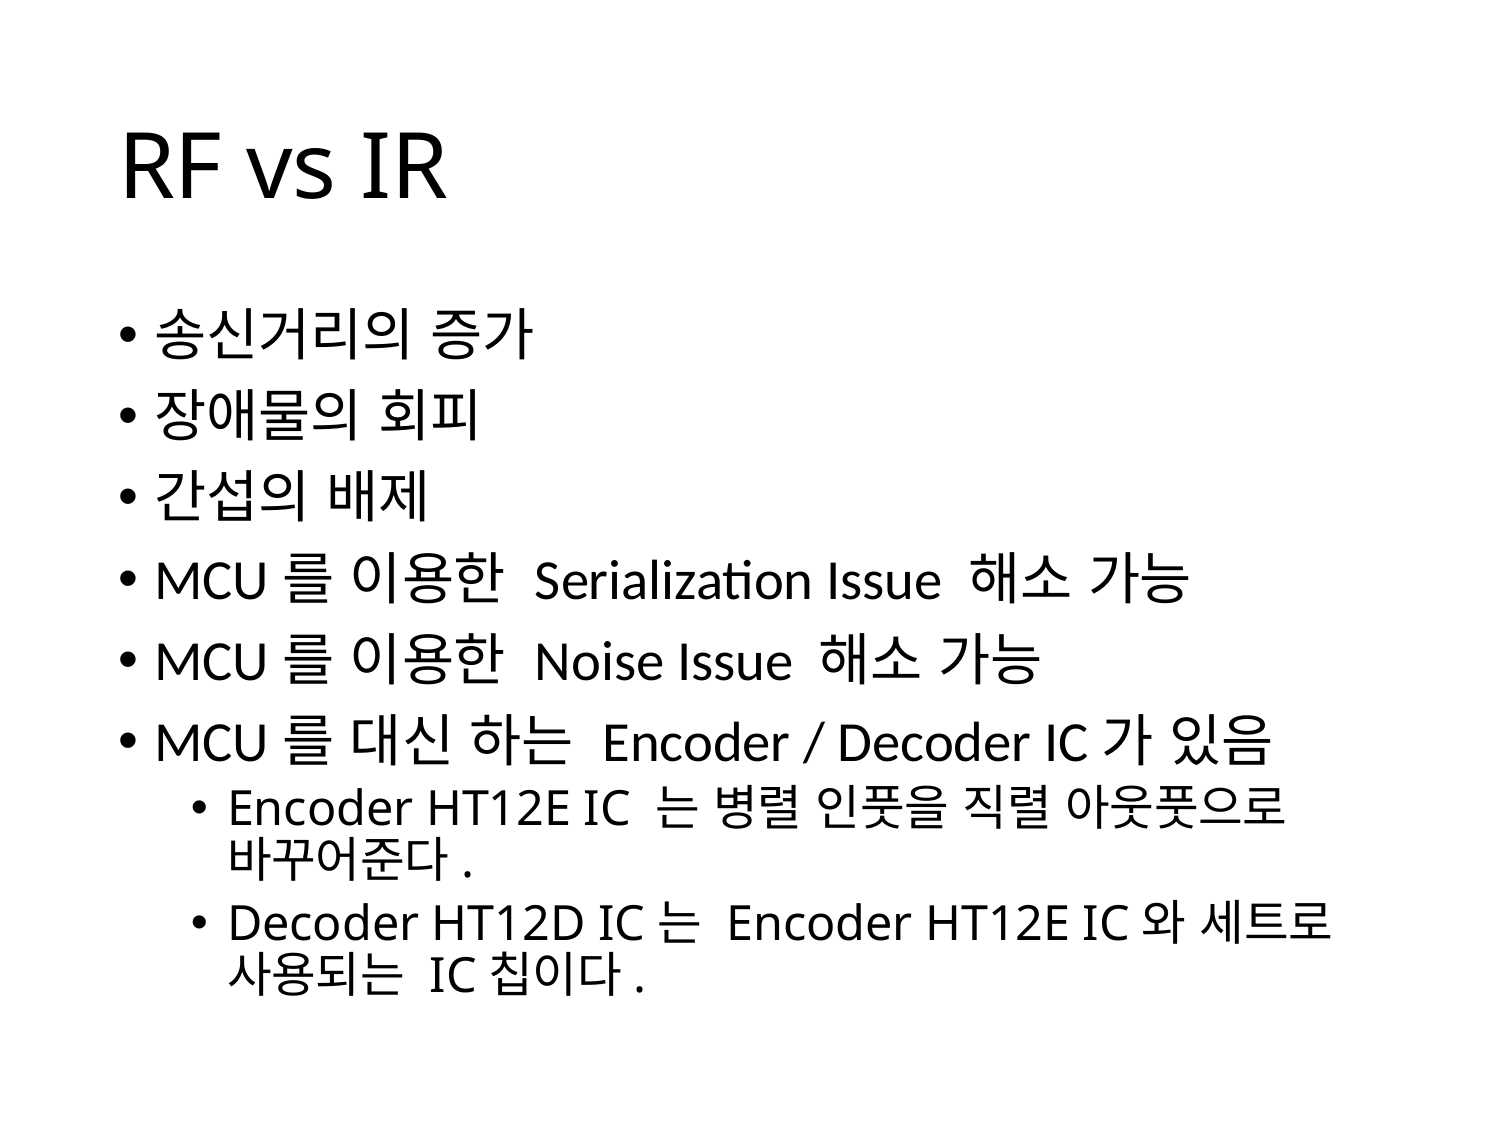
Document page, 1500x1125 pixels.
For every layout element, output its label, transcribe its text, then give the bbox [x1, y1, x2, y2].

title RF vs IR [103, 59, 1397, 278]
list 송신거리의 증가 장애물의 회피 간섭의 배제 MCU를 이용한 Serialization Issue 해소 가능 MCU를 이용한 Noise Issue 해소 가능 MCU를 대신 하는 Encoder / Decoder IC가 있음 Encoder HT12E IC 는 병렬 인풋을 직렬 아웃풋으로 바꾸어준다. Decoder HT12D IC는 Encoder HT12E IC와 세트로 사용되는 IC칩이다. [103, 299, 1397, 1014]
